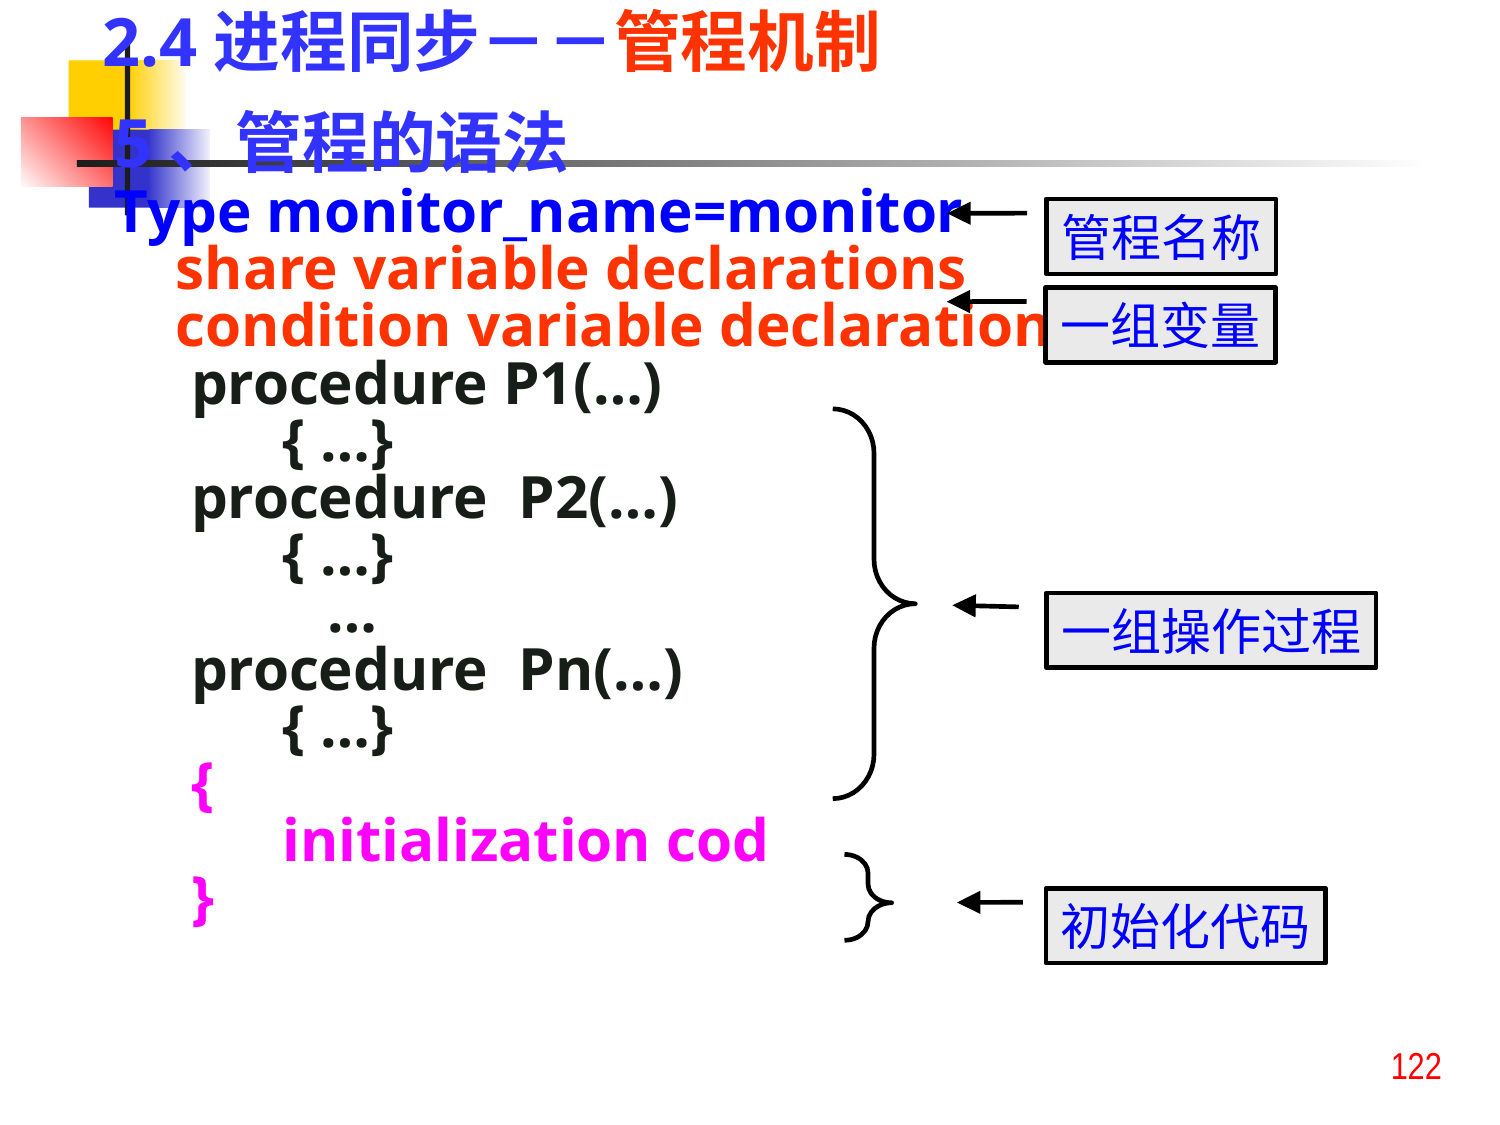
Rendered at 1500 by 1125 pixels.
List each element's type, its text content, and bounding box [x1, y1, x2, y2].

text_box 初始化代码 [957, 892, 1023, 913]
text_box 一组操作过程 [952, 595, 1019, 617]
text_box 一组操作过程 [1046, 592, 1376, 668]
text_box 管程名称 [1046, 199, 1277, 274]
text_box 2.4进程同步－－管程机制 [87, 0, 1413, 88]
text_box 初始化代码 [1046, 888, 1326, 964]
text_box [832, 408, 916, 799]
text_box 122 [1376, 1034, 1471, 1094]
text_box 一组变量 [946, 291, 1027, 312]
text_box 管程名称 [947, 202, 1028, 224]
text_box [844, 854, 892, 941]
text_box 一组变量 [1045, 287, 1276, 363]
text_box 5、管程的语法 Type monitor_name=monitor share variable declarations condition variable declarations procedure P1(…) { …} procedure P2(…) { …} … procedure Pn(…) { …} { initialization cod } [99, 93, 1425, 932]
